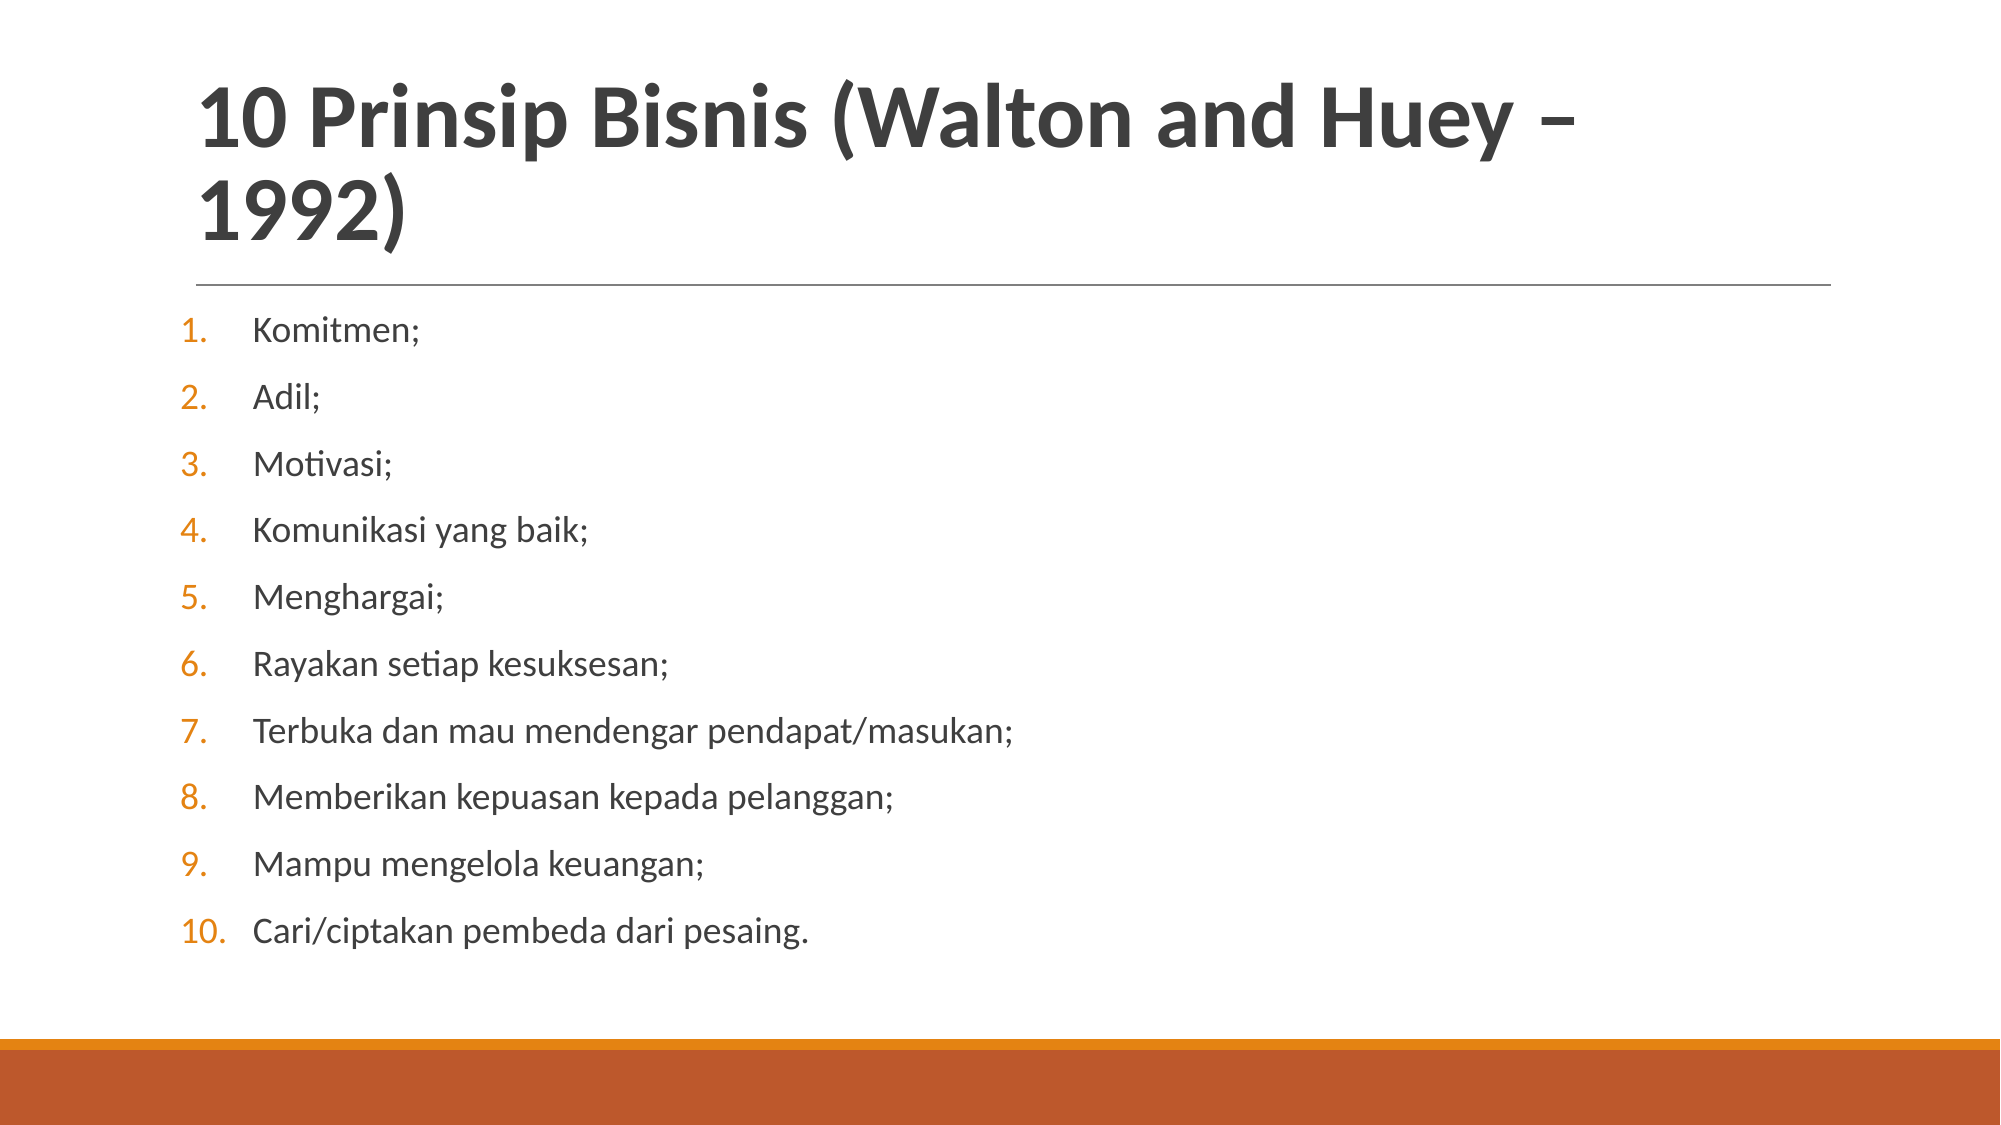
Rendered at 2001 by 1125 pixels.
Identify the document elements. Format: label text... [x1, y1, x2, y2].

title 10 Prinsip Bisnis (Walton and Huey – 1992) [180, 47, 1830, 285]
list Komitmen; Adil; Motivasi; Komunikasi yang baik; Menghargai; Rayakan setiap kesuksesan; Terbuka dan mau mendengar pendapat/masukan; Memberikan kepuasan kepada pelanggan; Mampu mengelola keuangan; Cari/ciptakan pembeda dari pesaing. [180, 302, 1830, 963]
